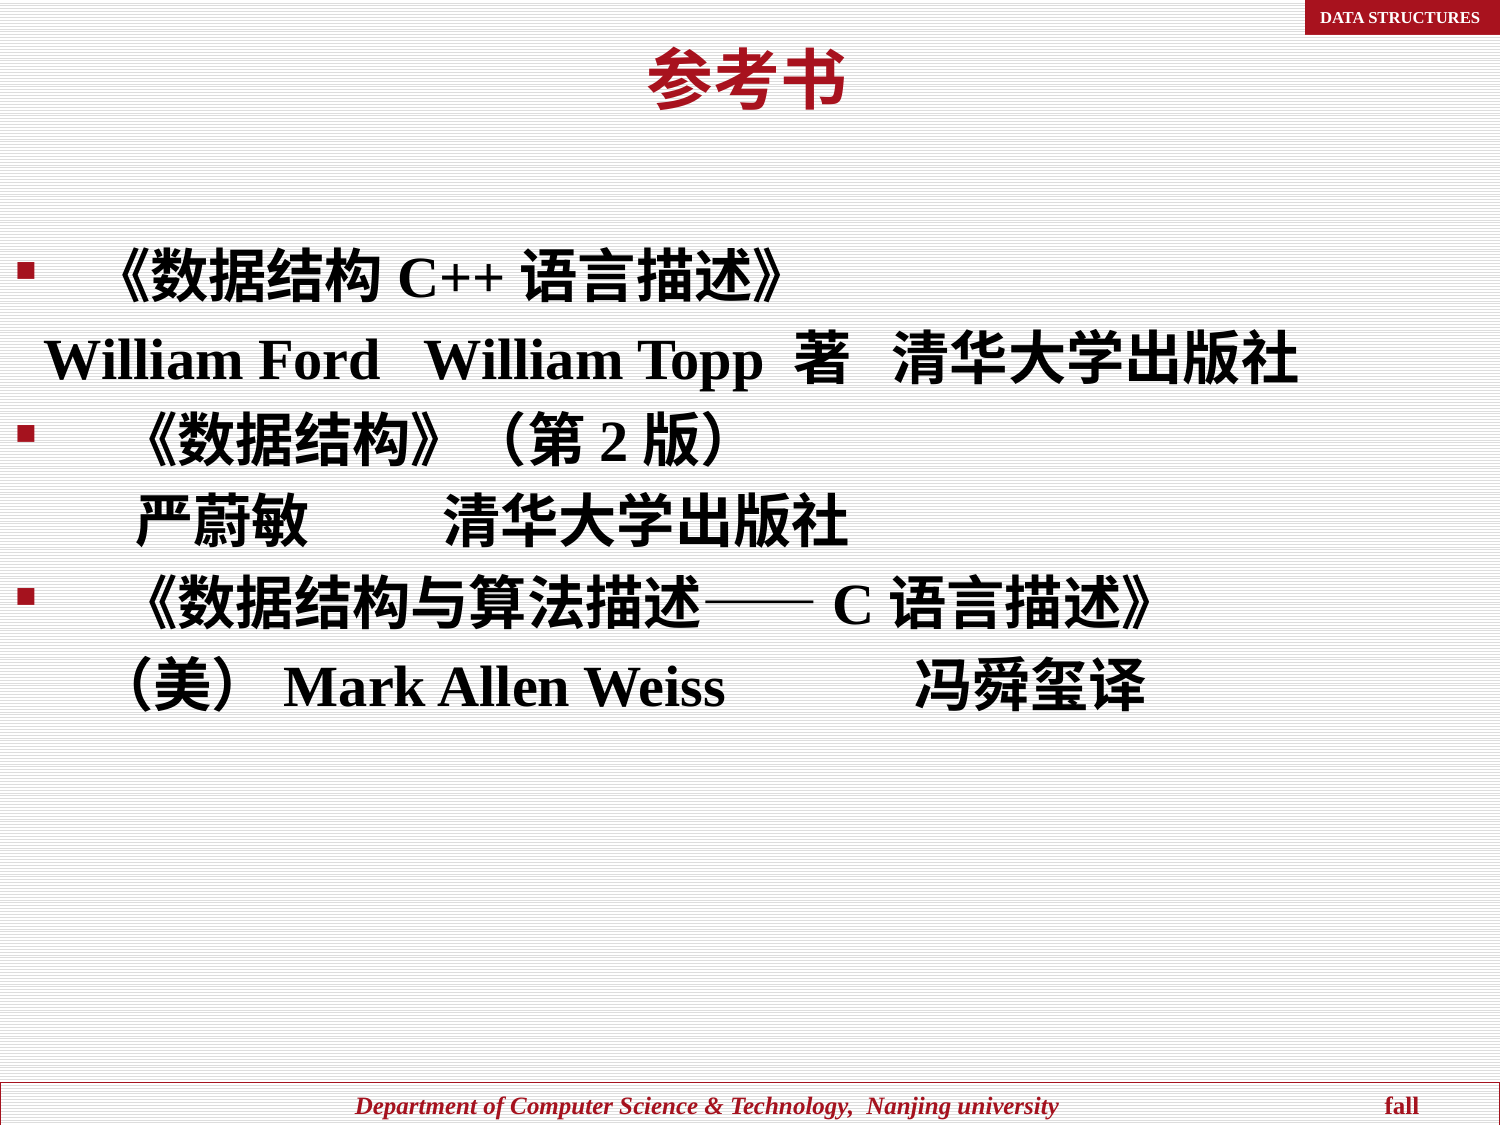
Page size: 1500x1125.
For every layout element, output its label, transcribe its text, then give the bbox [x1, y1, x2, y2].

list 《数据结构C++语言描述》 William Ford William Topp 著 清华大学出版社 《数据结构》（第2版） 严蔚敏 清华大学出版社 《数据结构与算法描述——C语言描述》 （美）Mark Allen Weiss 冯舜玺译 [0, 231, 1453, 932]
title 参考书 [11, 0, 1483, 126]
